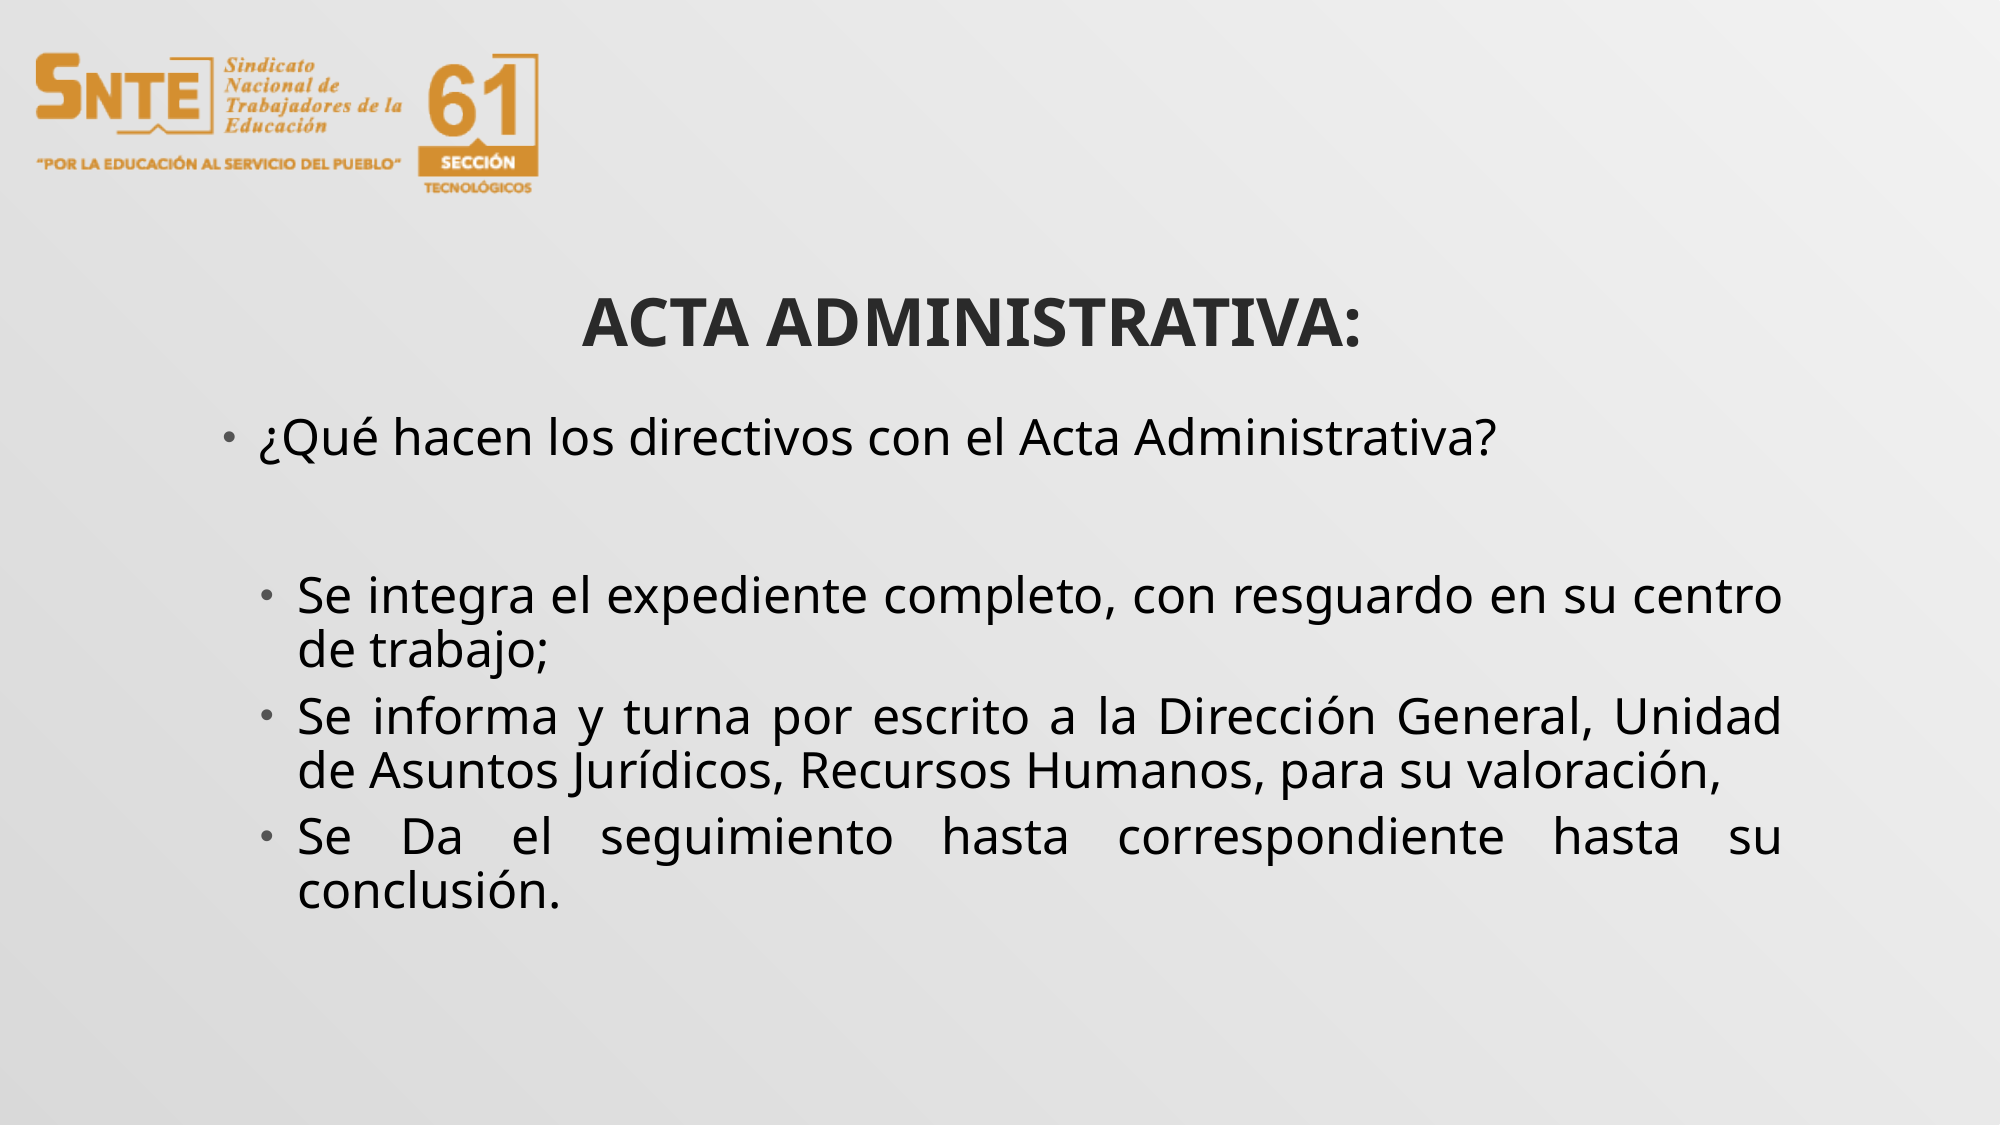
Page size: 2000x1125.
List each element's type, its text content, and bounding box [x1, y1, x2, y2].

picture [19, 18, 552, 207]
title ACTA ADMINISTRATIVA: [172, 151, 1773, 369]
list ¿Qué hacen los directivos con el Acta Administrativa? Se integra el expediente completo, con resguardo en su centro de trabajo; Se informa y turna por escrito a la Dirección General, Unidad de Asuntos Jurídicos, Recursos Humanos, para su valoración, Se Da el seguimiento hasta correspondiente hasta su conclusión. [199, 405, 1800, 976]
